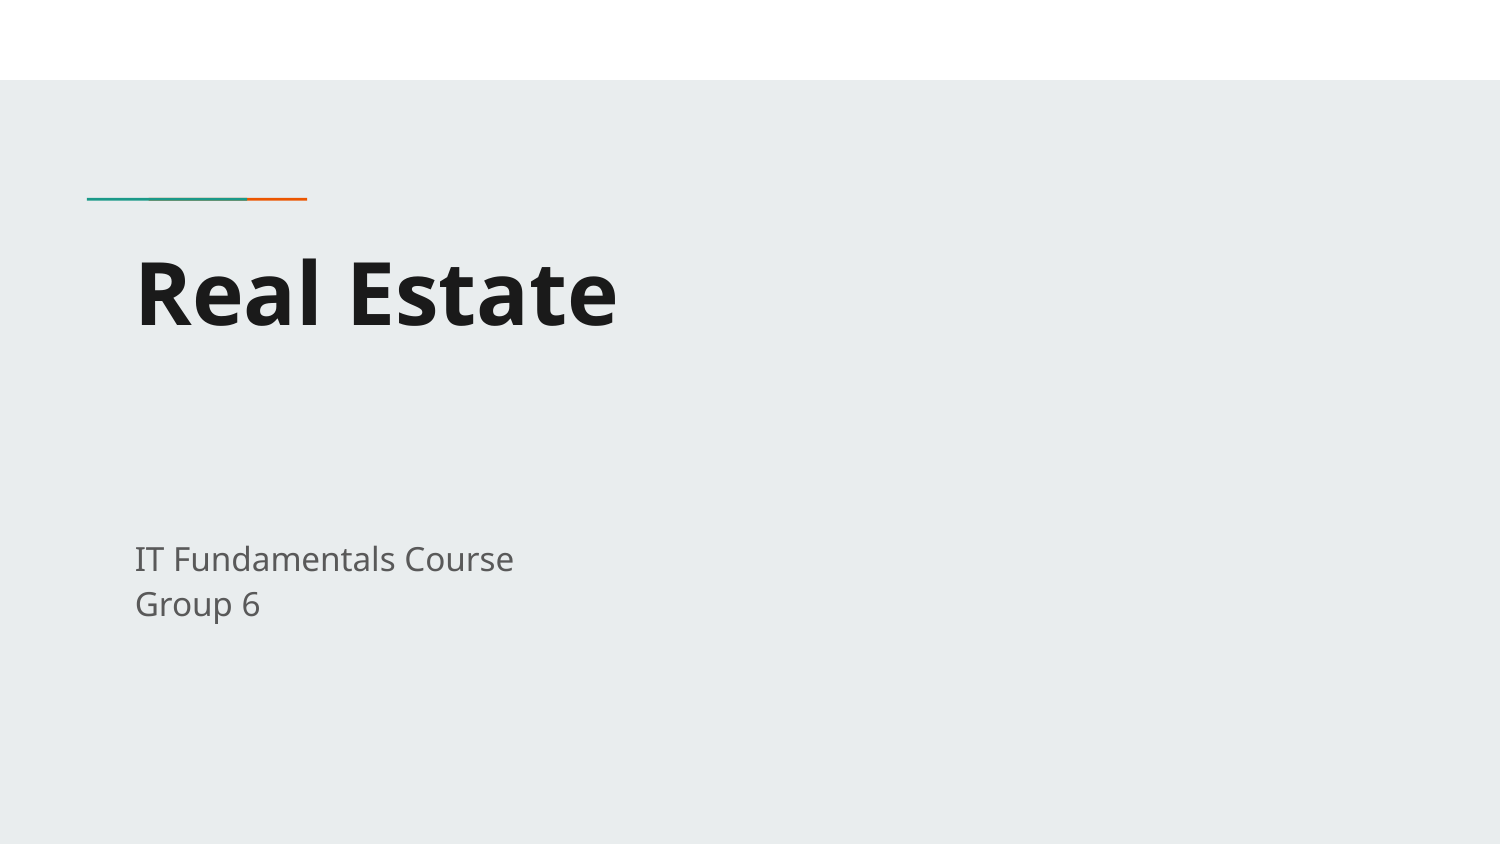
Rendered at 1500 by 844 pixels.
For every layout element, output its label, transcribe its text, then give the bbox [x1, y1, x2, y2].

subtitle IT Fundamentals Course Group 6 [119, 520, 1381, 669]
title Real Estate [119, 216, 1381, 490]
